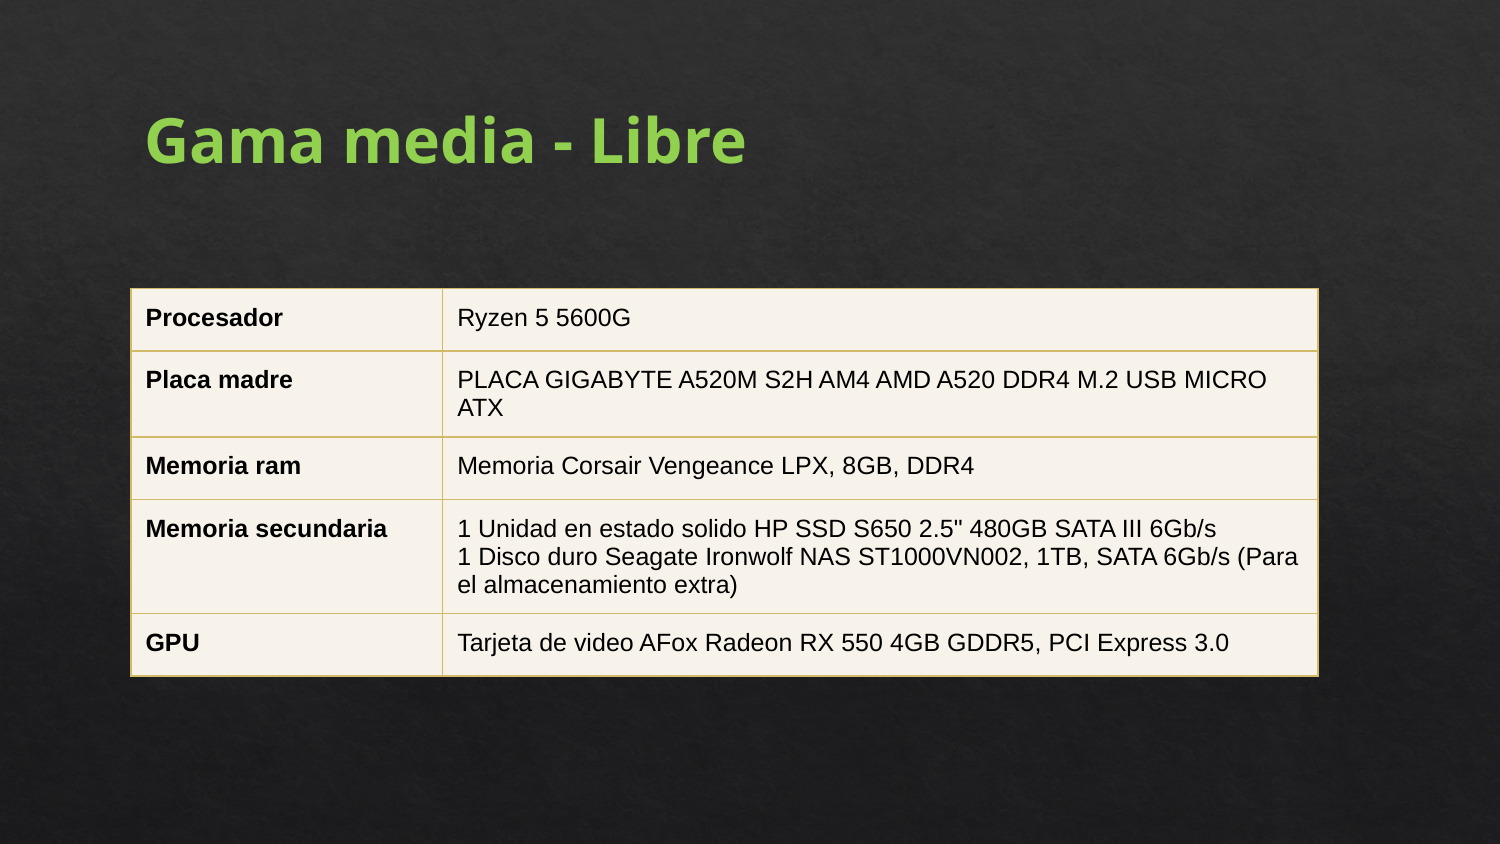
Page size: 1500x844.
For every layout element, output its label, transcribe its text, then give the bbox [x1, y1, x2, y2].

table_cell 1 Unidad en estado solido HP SSD S650 2.5" 480GB SATA III 6Gb/s 1 Disco duro Seagate Ironwolf NAS ST1000VN002, 1TB, SATA 6Gb/s (Para el almacenamiento extra) [443, 500, 1317, 613]
table_cell PLACA GIGABYTE A520M S2H AM4 AMD A520 DDR4 M.2 USB MICRO ATX [443, 352, 1317, 436]
table_cell Memoria secundaria [132, 500, 442, 613]
table_cell Tarjeta de video AFox Radeon RX 550 4GB GDDR5, PCI Express 3.0 [443, 614, 1317, 675]
text_box Gama media - Libre [130, 73, 1391, 214]
table_cell Placa madre [132, 352, 442, 436]
table_cell GPU [132, 614, 442, 675]
table_cell Memoria ram [132, 438, 442, 499]
table_cell Memoria Corsair Vengeance LPX, 8GB, DDR4 [443, 438, 1317, 499]
table_header Ryzen 5 5600G [443, 289, 1317, 350]
table_header Procesador [132, 289, 442, 350]
